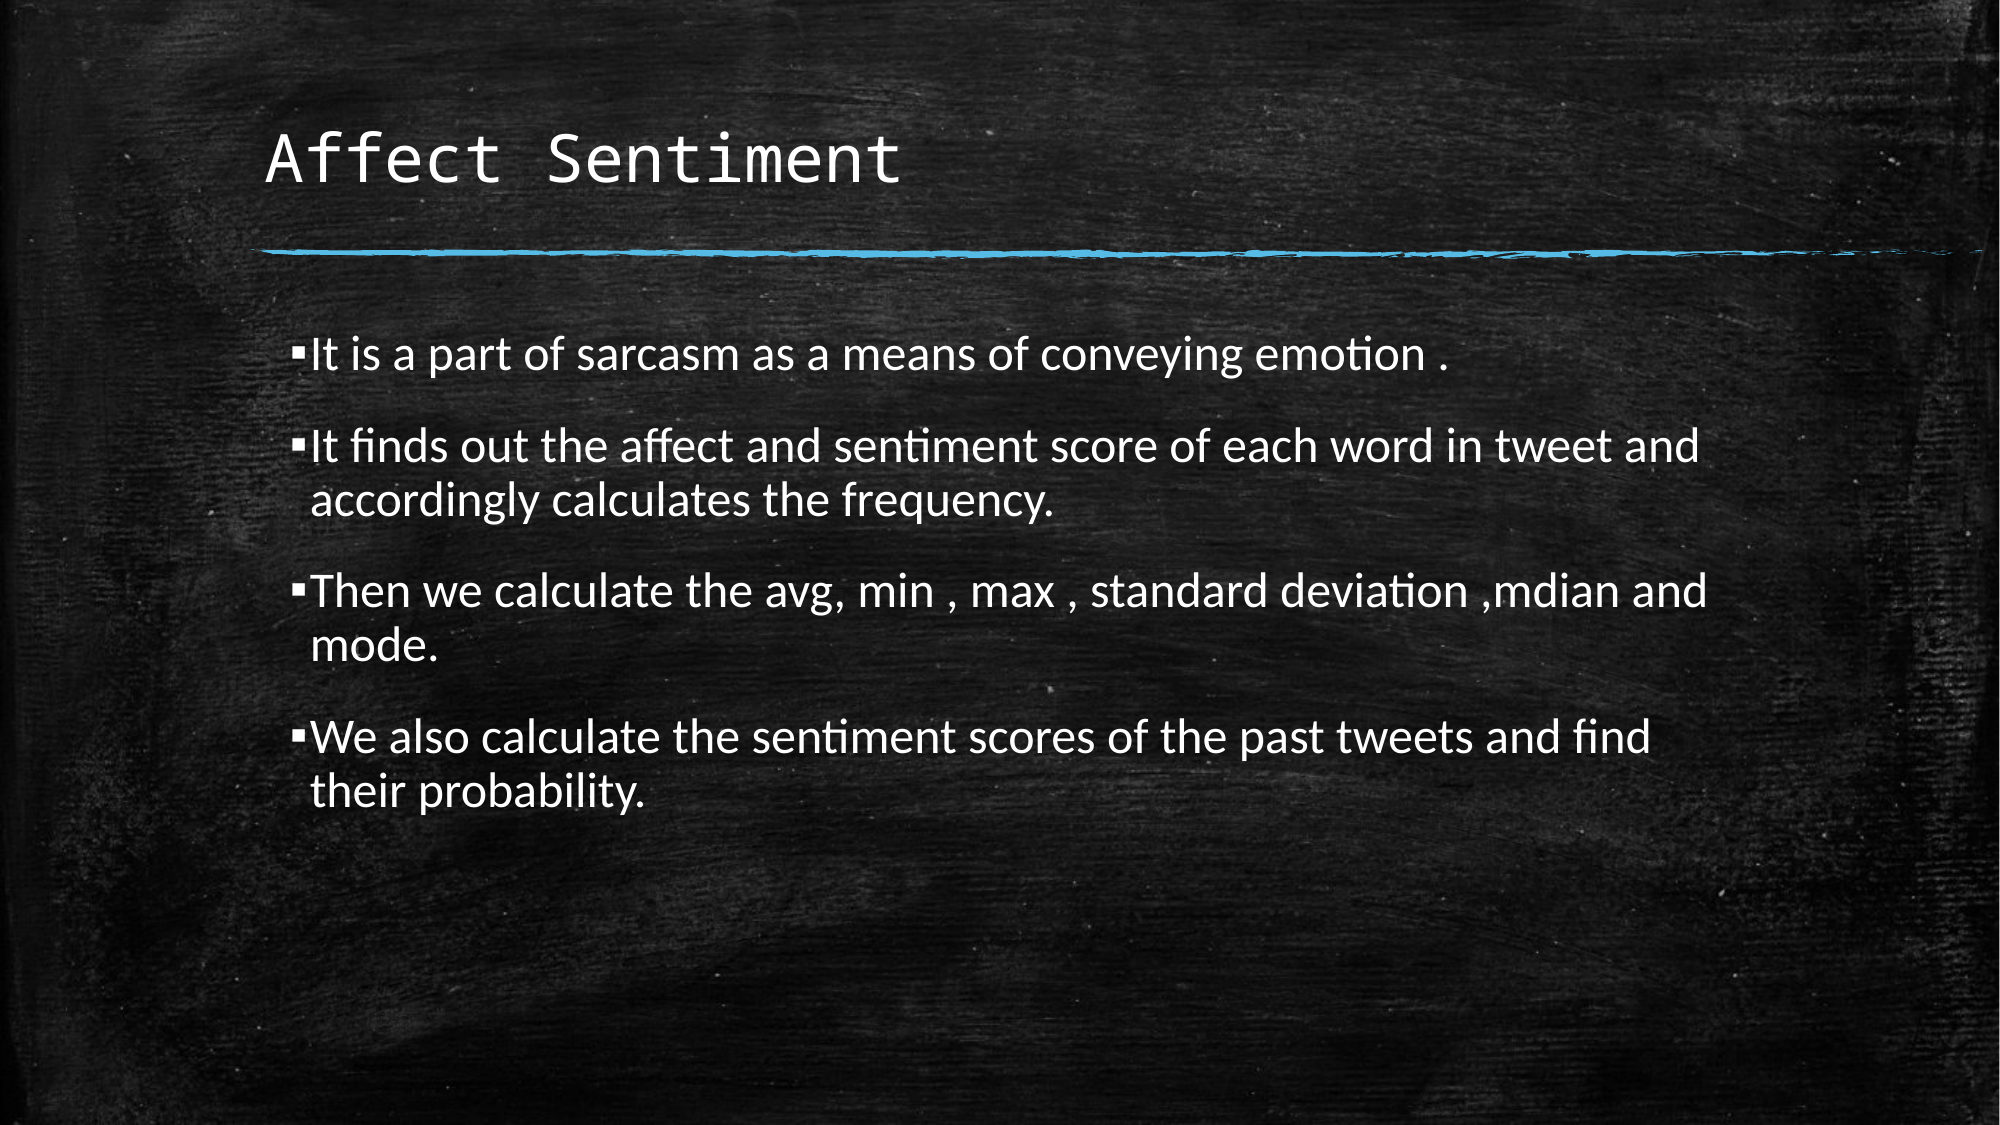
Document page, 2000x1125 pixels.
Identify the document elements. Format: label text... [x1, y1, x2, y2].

title Affect Sentiment [249, 45, 1750, 213]
picture [0, 0, 2000, 1125]
list It is a part of sarcasm as a means of conveying emotion . It finds out the affect and sentiment score of each word in tweet and accordingly calculates the frequency. Then we calculate the avg, min , max , standard deviation ,mdian and mode. We also calculate the sentiment scores of the past tweets and find their probability. [249, 312, 1750, 1013]
